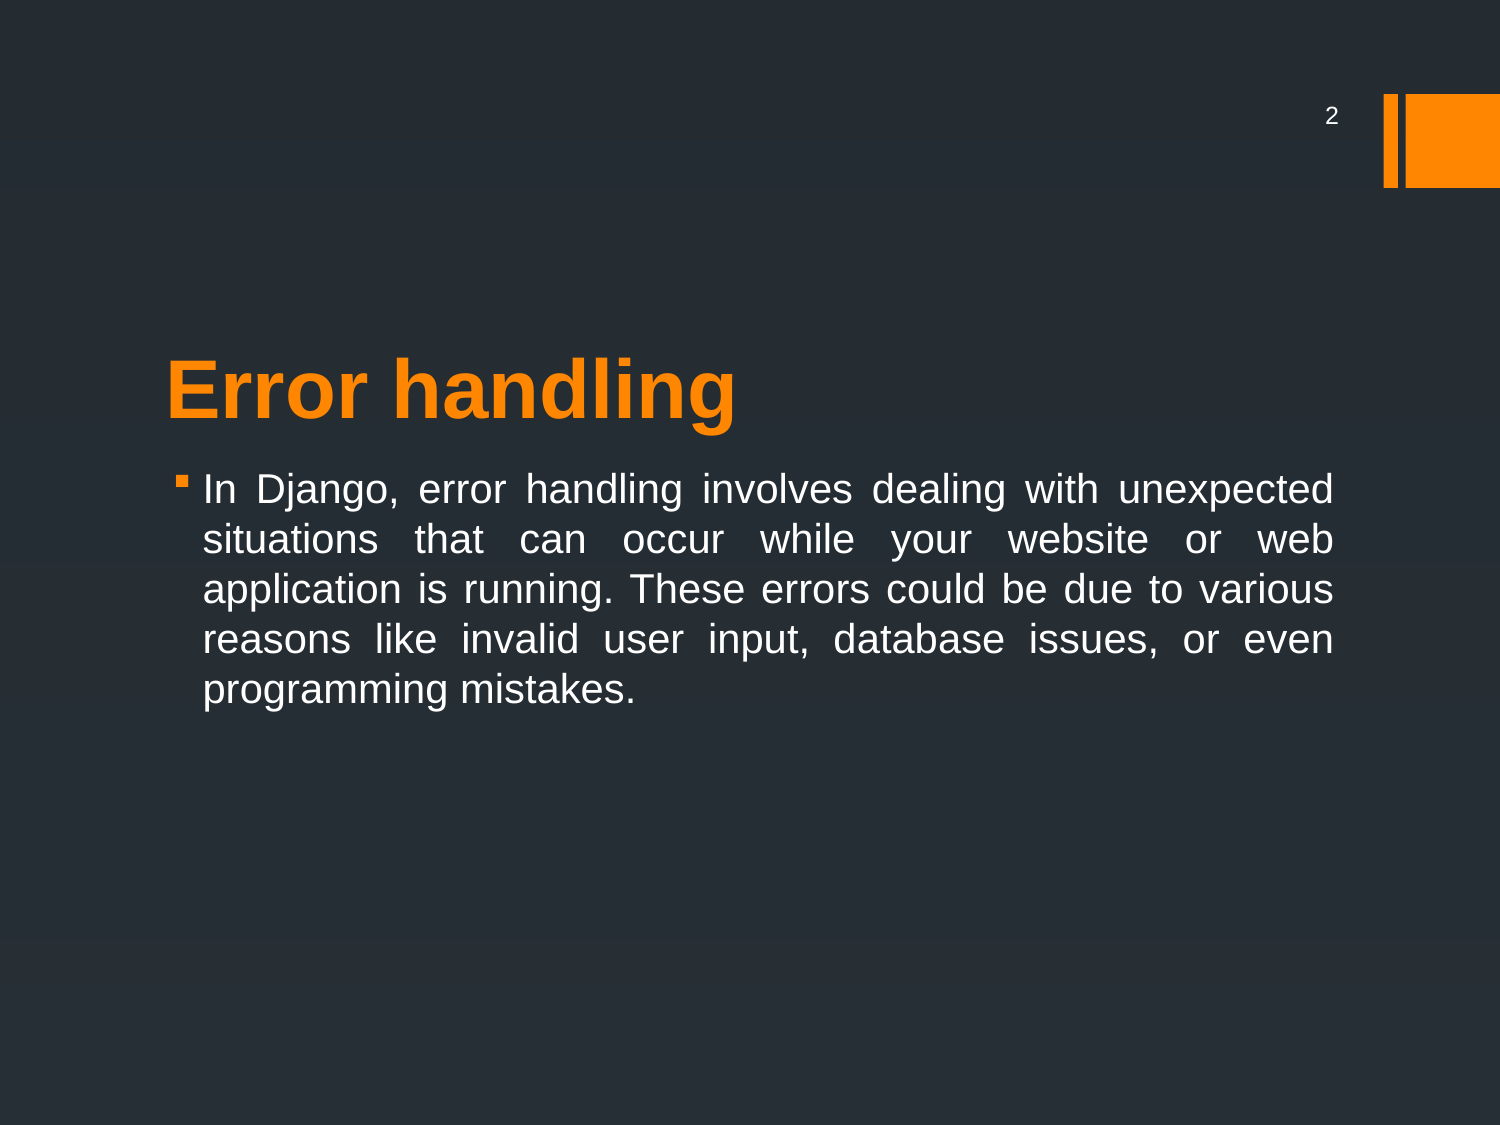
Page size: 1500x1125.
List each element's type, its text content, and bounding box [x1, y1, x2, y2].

title Error handling [150, 253, 1350, 443]
list In Django, error handling involves dealing with unexpected situations that can occur while your website or web application is running. These errors could be due to various reasons like invalid user input, database issues, or even programming mistakes. [150, 454, 1350, 1035]
slide_number 2 [1199, 90, 1355, 140]
